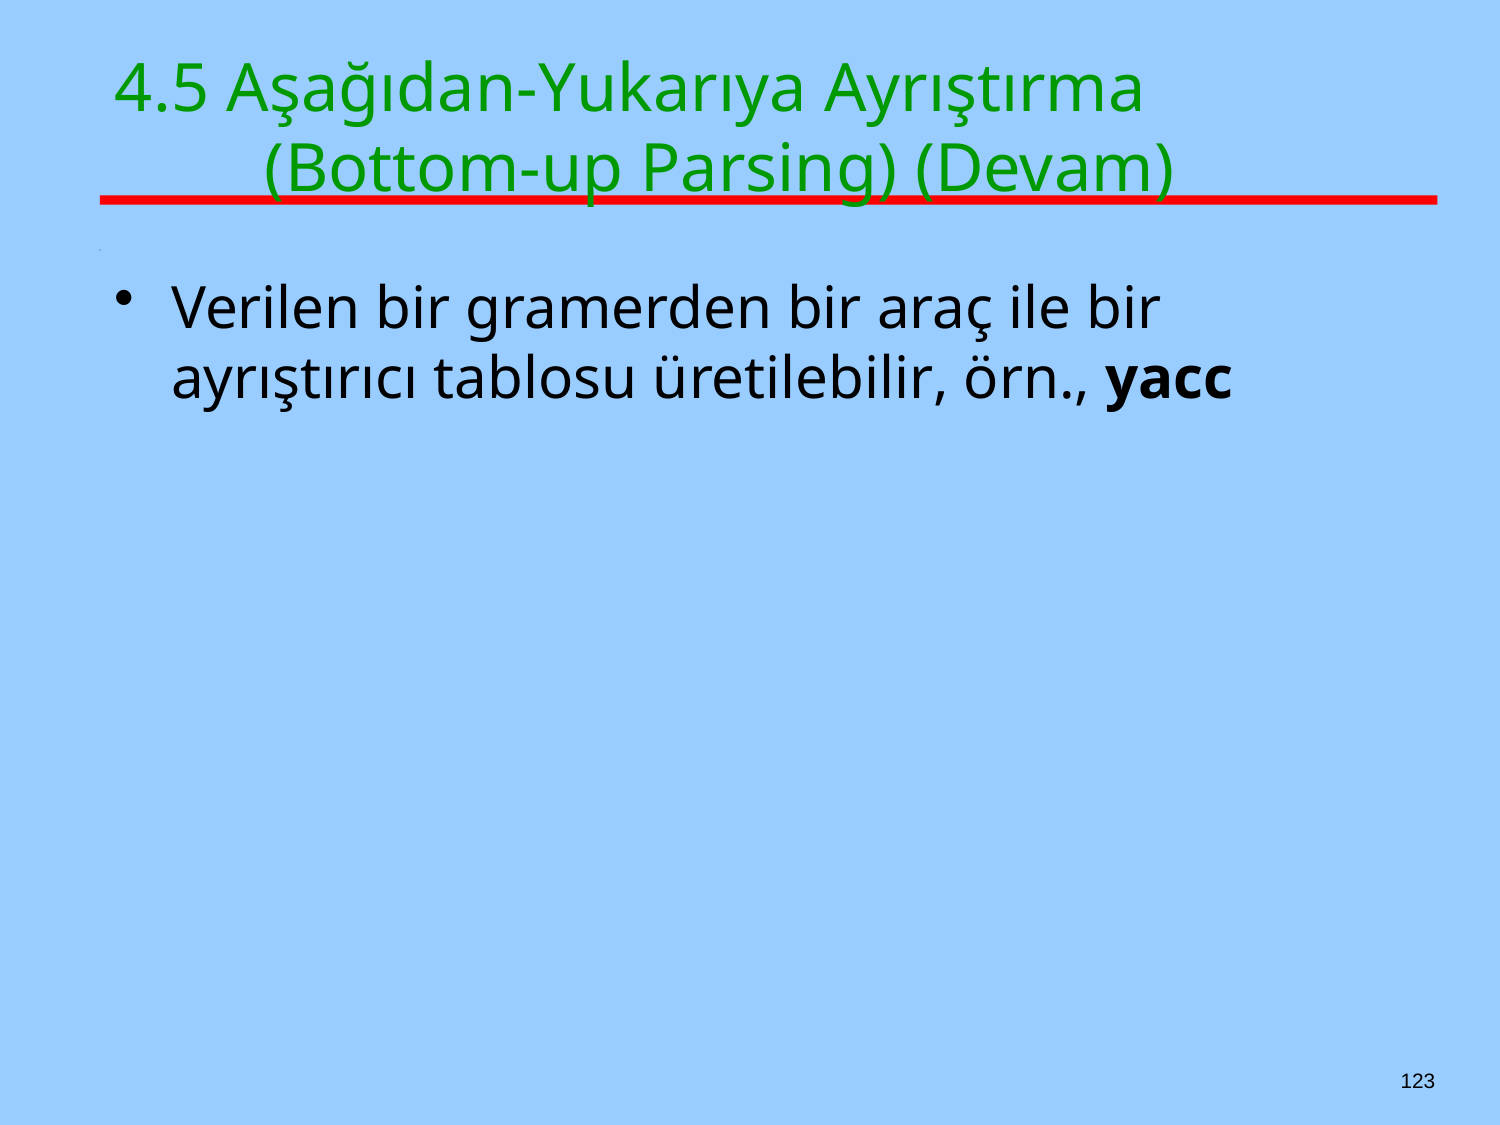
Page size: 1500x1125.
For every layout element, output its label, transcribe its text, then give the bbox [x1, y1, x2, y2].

list Verilen bir gramerden bir araç ile bir ayrıştırıcı tablosu üretilebilir, örn., yacc [99, 262, 1438, 1013]
title 4.5 Aşağıdan-Yukarıya Ayrıştırma (Bottom-up Parsing) (Devam) [99, 37, 1438, 251]
slide_number 123 [1137, 1024, 1451, 1101]
